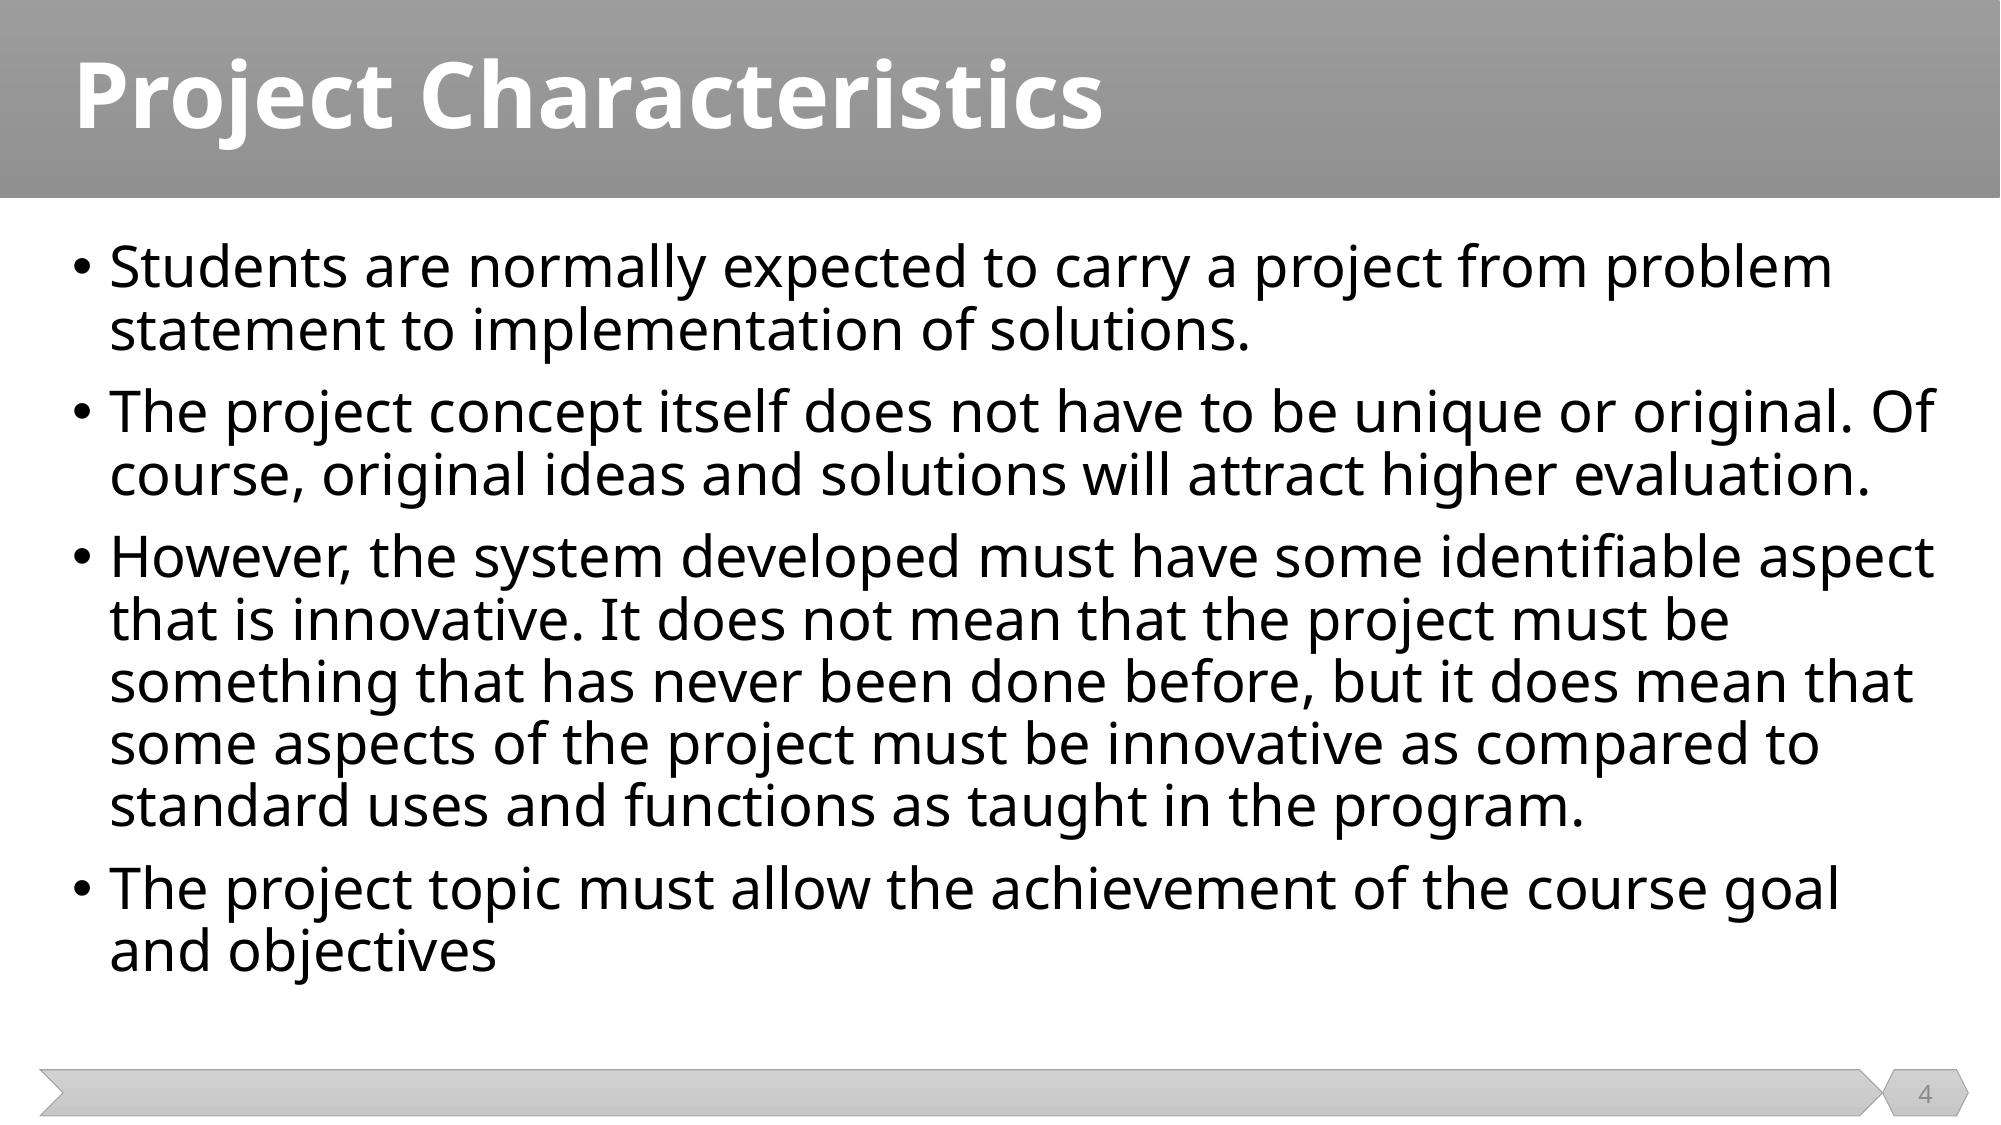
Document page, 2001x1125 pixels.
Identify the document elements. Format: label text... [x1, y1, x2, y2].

title Project Characteristics [56, 0, 1969, 199]
list Students are normally expected to carry a project from problem statement to implementation of solutions. The project concept itself does not have to be unique or original. Of course, original ideas and solutions will attract higher evaluation. However, the system developed must have some identifiable aspect that is innovative. It does not mean that the project must be something that has never been done before, but it does mean that some aspects of the project must be innovative as compared to standard uses and functions as taught in the program. The project topic must allow the achievement of the course goal and objectives [56, 230, 1969, 1010]
slide_number 4 [1882, 1065, 1969, 1125]
